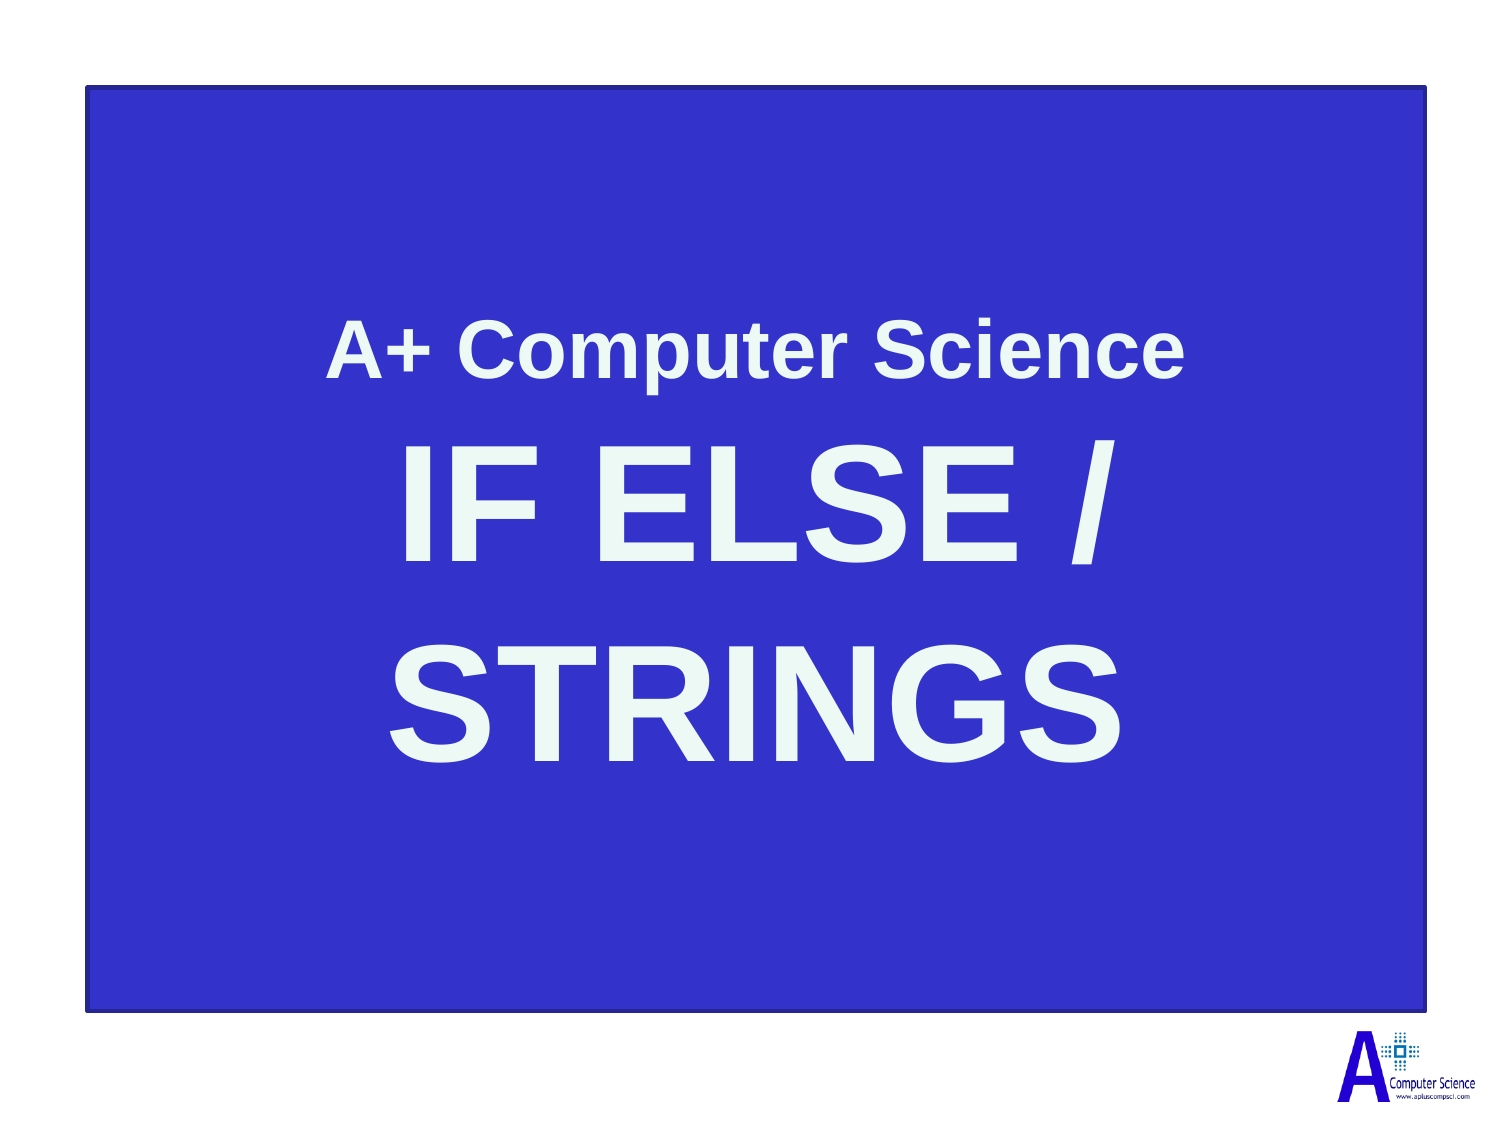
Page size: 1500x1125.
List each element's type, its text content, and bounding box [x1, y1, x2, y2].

text_box A+ Computer Science IF ELSE / STRINGS [87, 87, 1425, 1012]
picture [1337, 1031, 1475, 1102]
